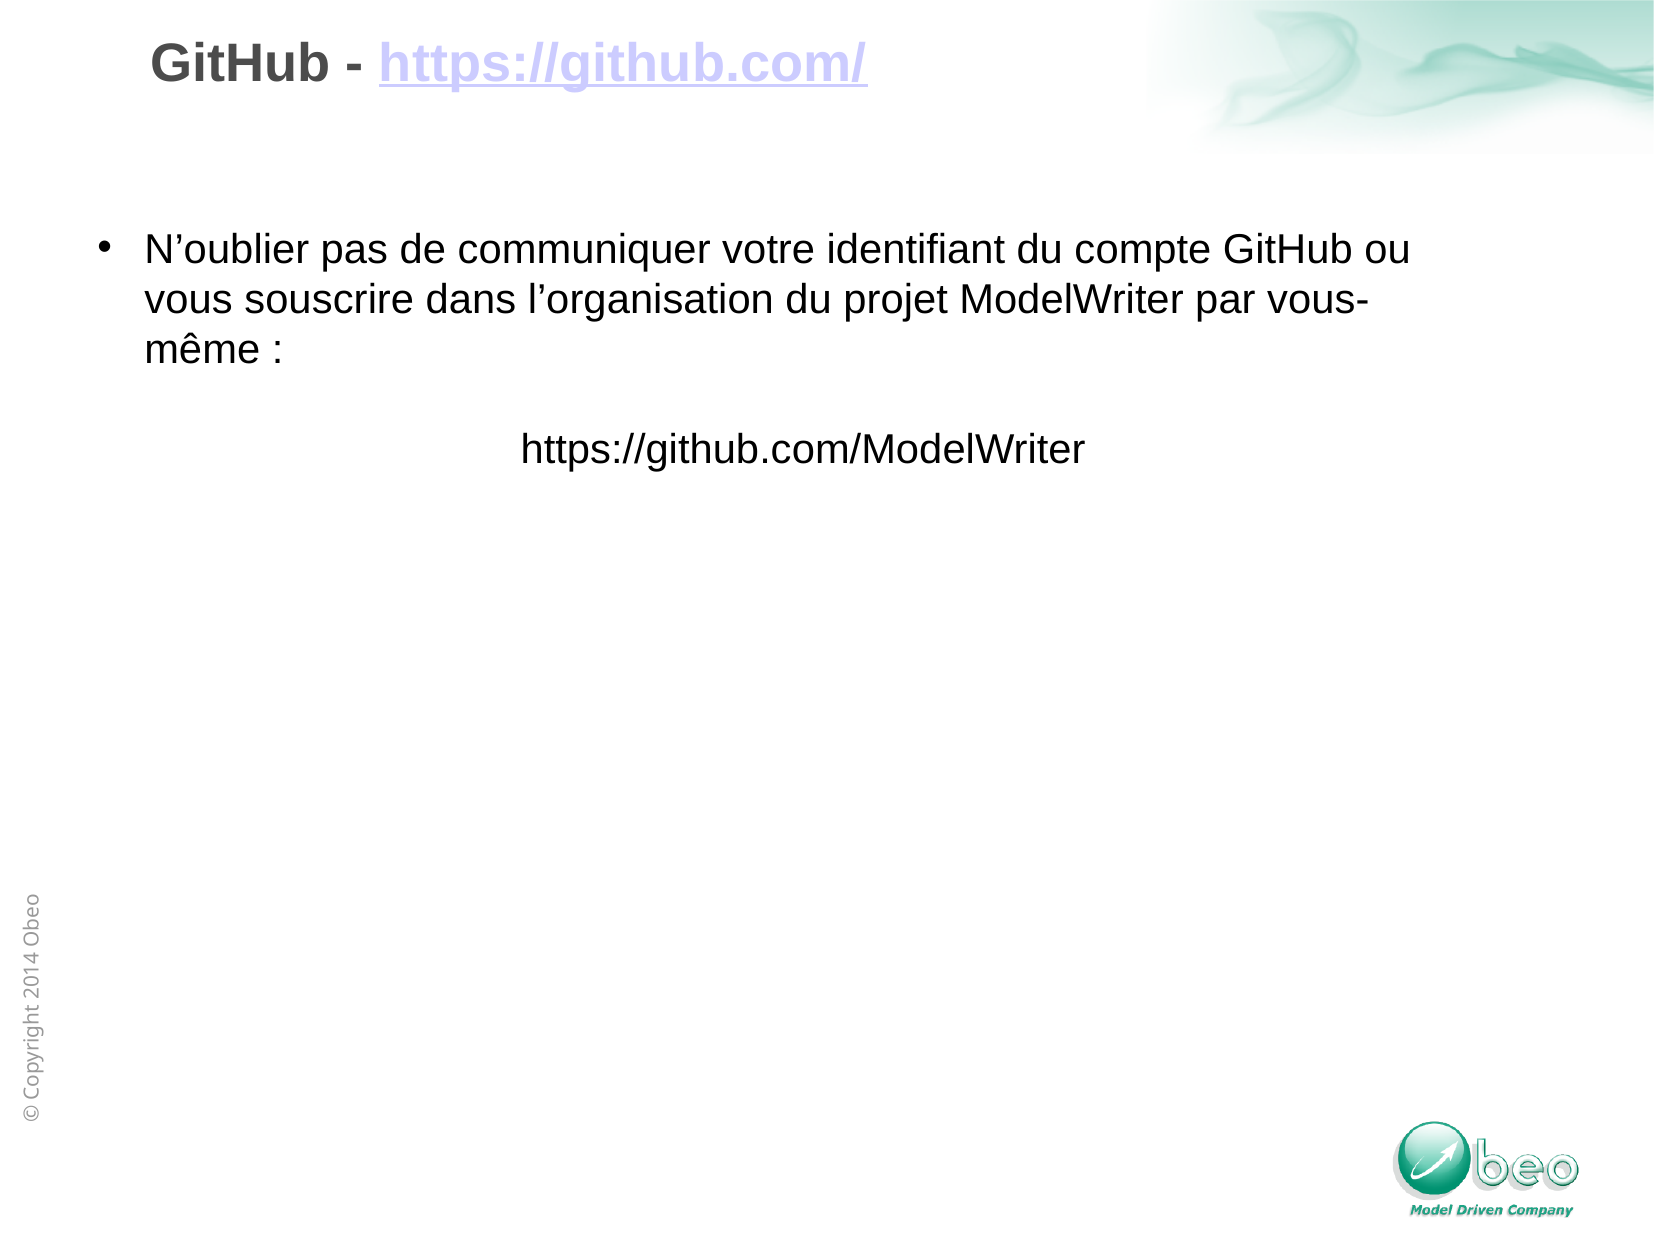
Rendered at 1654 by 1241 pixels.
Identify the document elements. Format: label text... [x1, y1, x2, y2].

text_box GitHub - https://github.com/ [0, 29, 1182, 95]
text_box N’oublier pas de communiquer votre identifiant du compte GitHub ou vous souscrire dans l’organisation du projet ModelWriter par vous-même : https://github.com/ModelWriter [82, 213, 1524, 479]
picture [0, 0, 1654, 154]
picture [1389, 1119, 1580, 1218]
